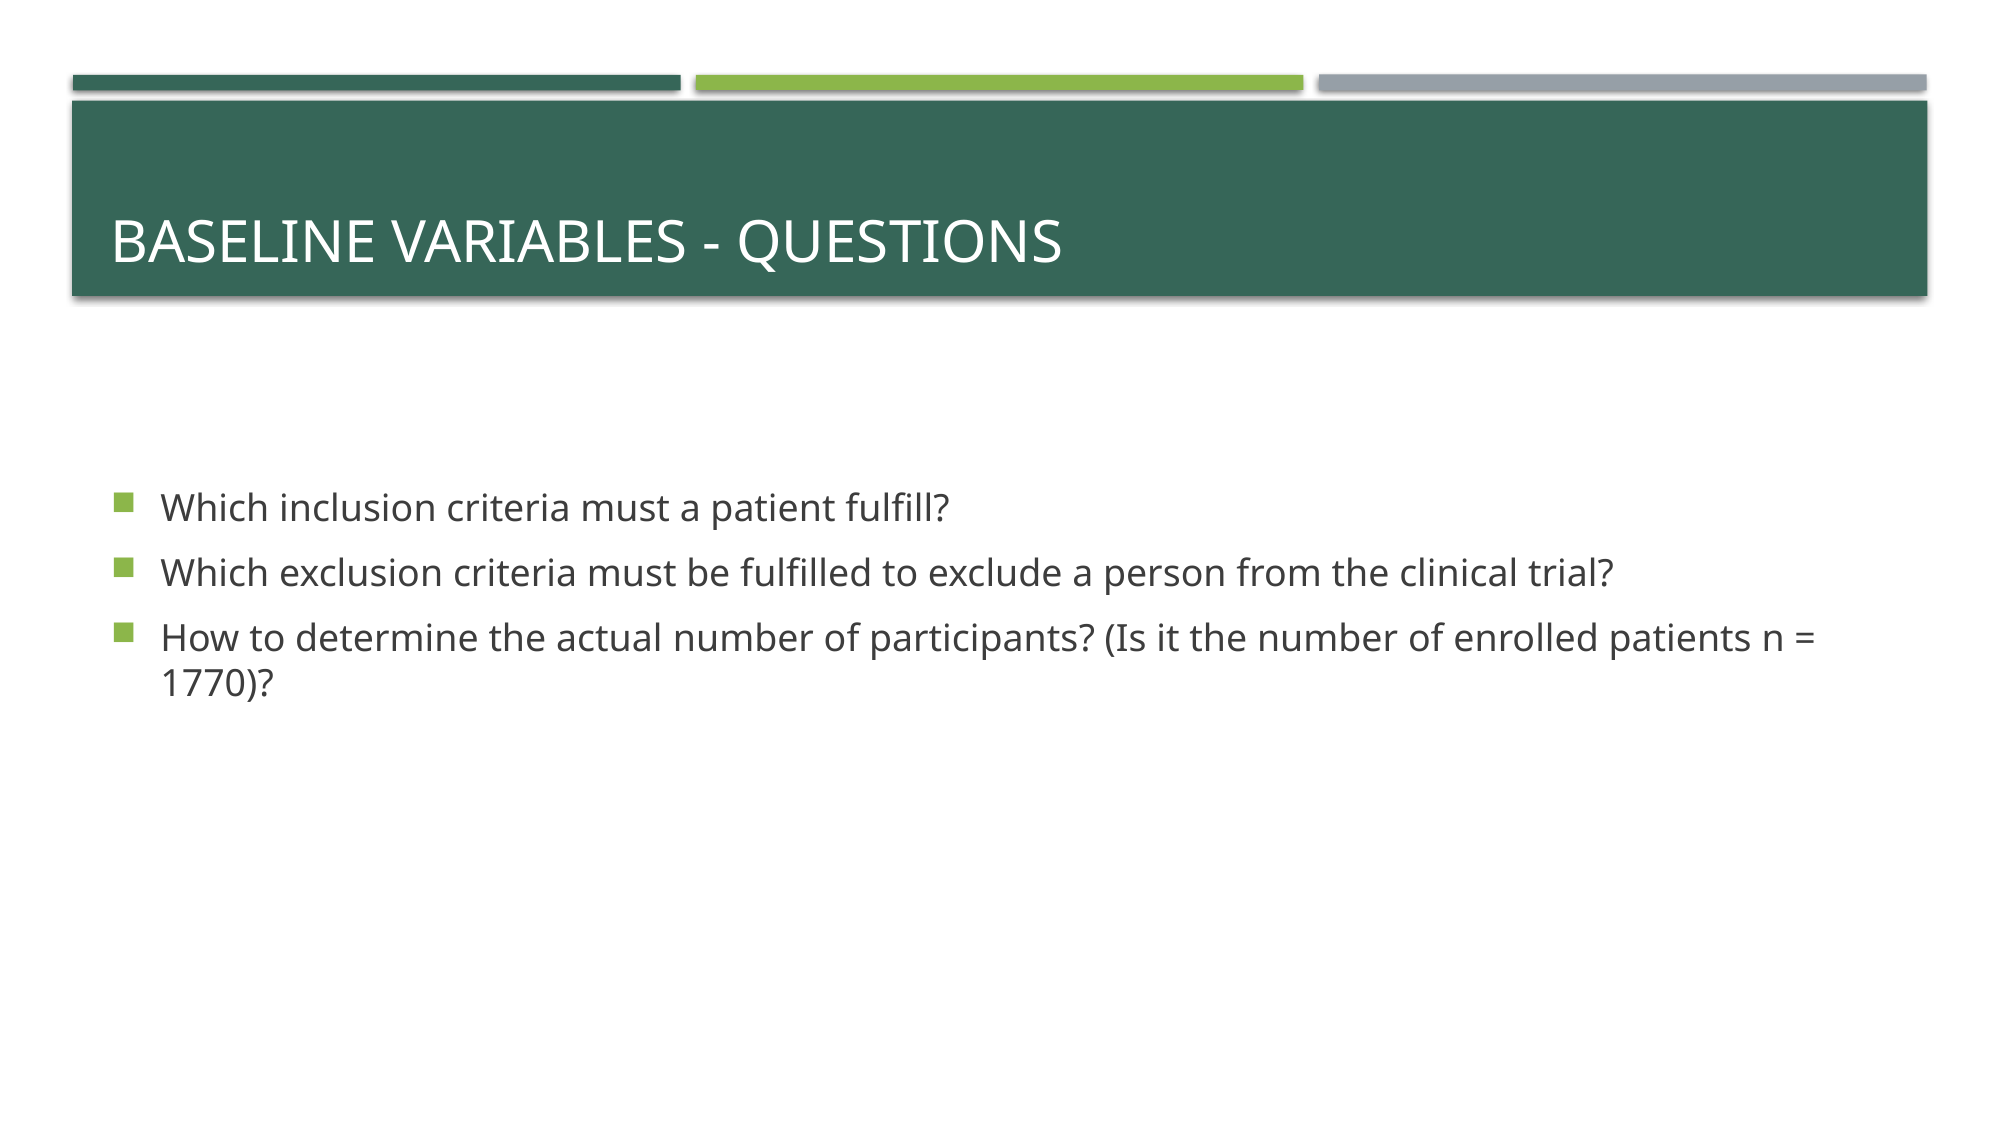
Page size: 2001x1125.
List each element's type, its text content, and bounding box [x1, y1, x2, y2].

list Which inclusion criteria must a patient fulfill? Which exclusion criteria must be fulfilled to exclude a person from the clinical trial? How to determine the actual number of participants? (Is it the number of enrolled patients n = 1770)? [95, 357, 1905, 962]
title Baseline Variables - Questions [95, 115, 1905, 282]
